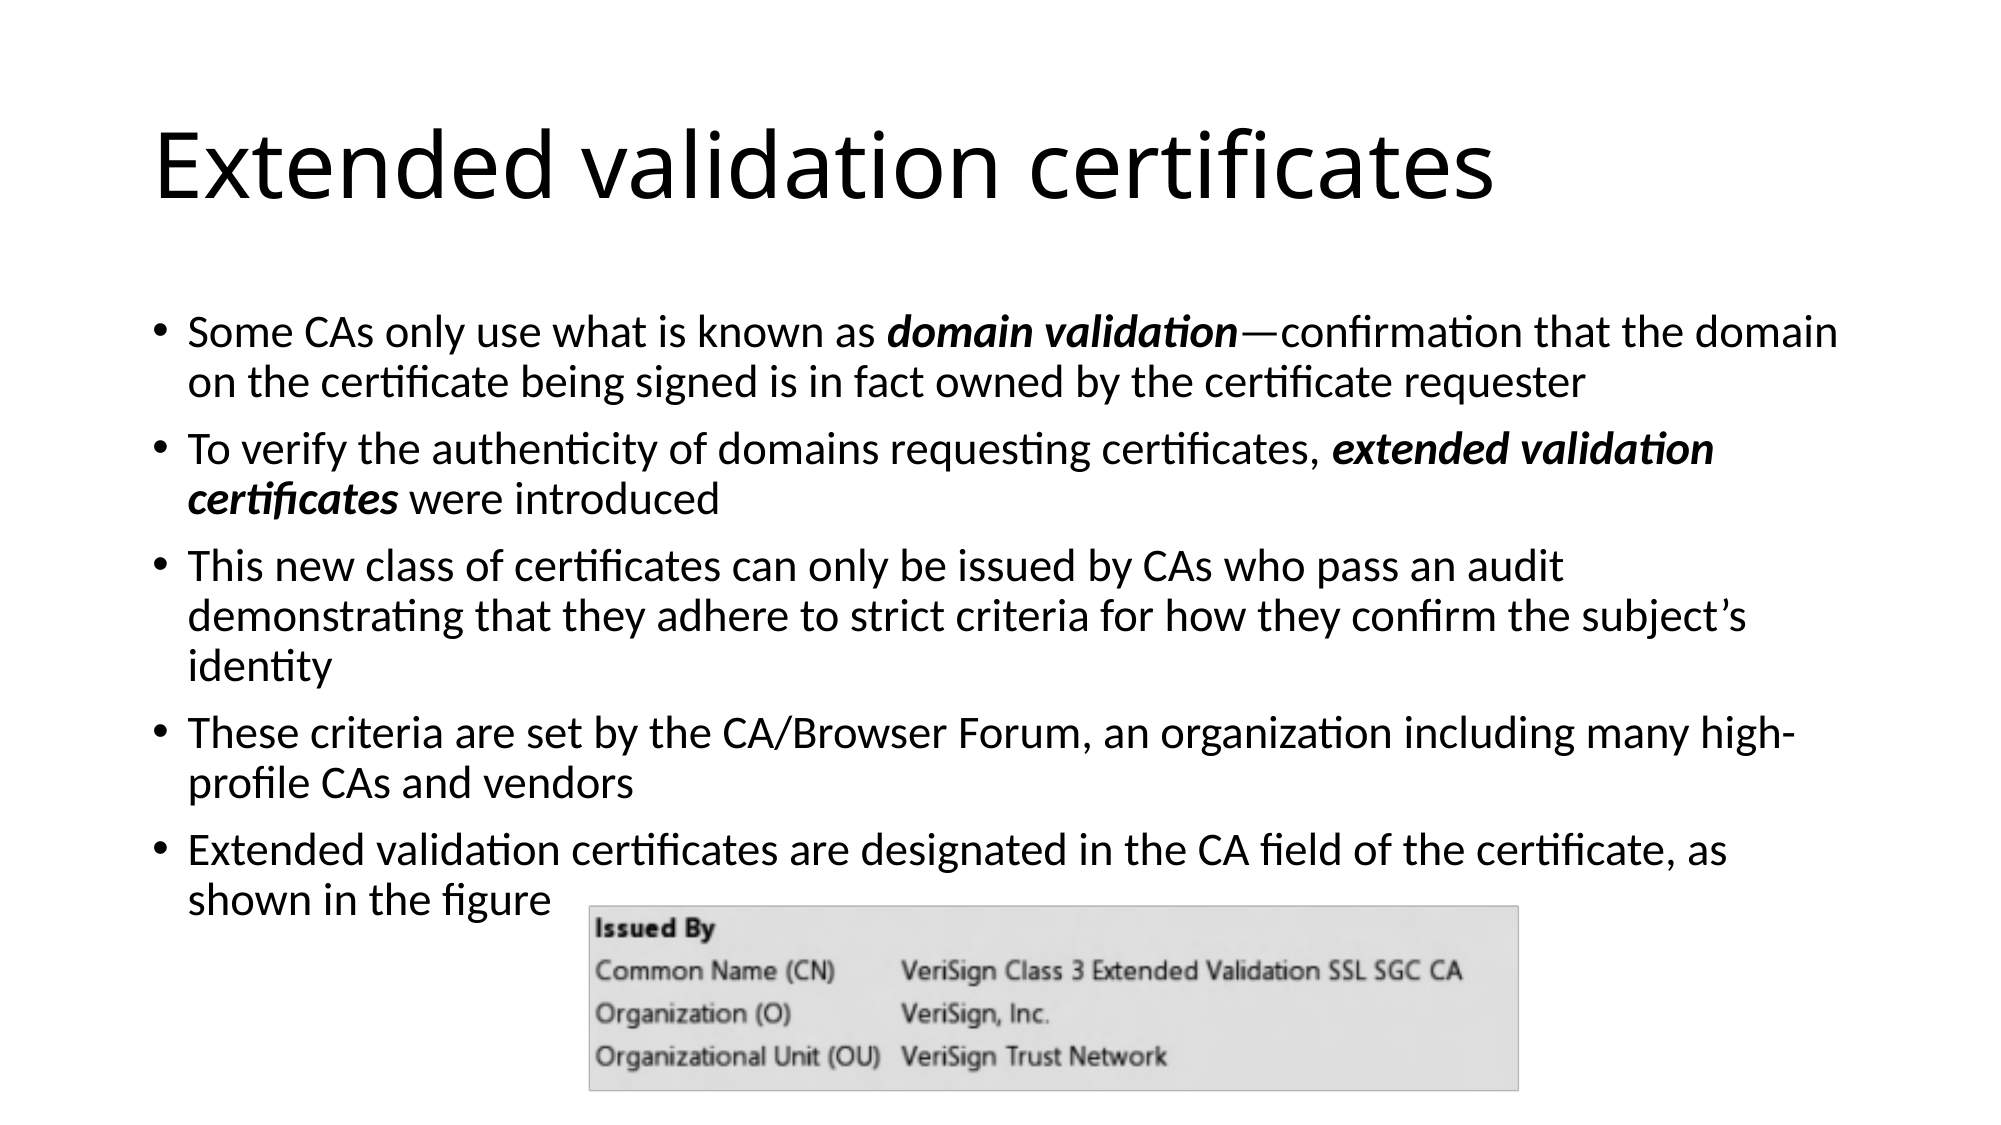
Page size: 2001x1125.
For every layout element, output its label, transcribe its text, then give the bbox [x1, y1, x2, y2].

title Extended validation certificates [137, 59, 1863, 278]
picture [579, 900, 1526, 1104]
list Some CAs only use what is known as domain validation—confirmation that the domain on the certificate being signed is in fact owned by the certificate requester To verify the authenticity of domains requesting certificates, extended validation certificates were introduced This new class of certificates can only be issued by CAs who pass an audit demonstrating that they adhere to strict criteria for how they confirm the subject’s identity These criteria are set by the CA/Browser Forum, an organization including many high-profile CAs and vendors Extended validation certificates are designated in the CA field of the certificate, as shown in the figure [137, 299, 1863, 938]
